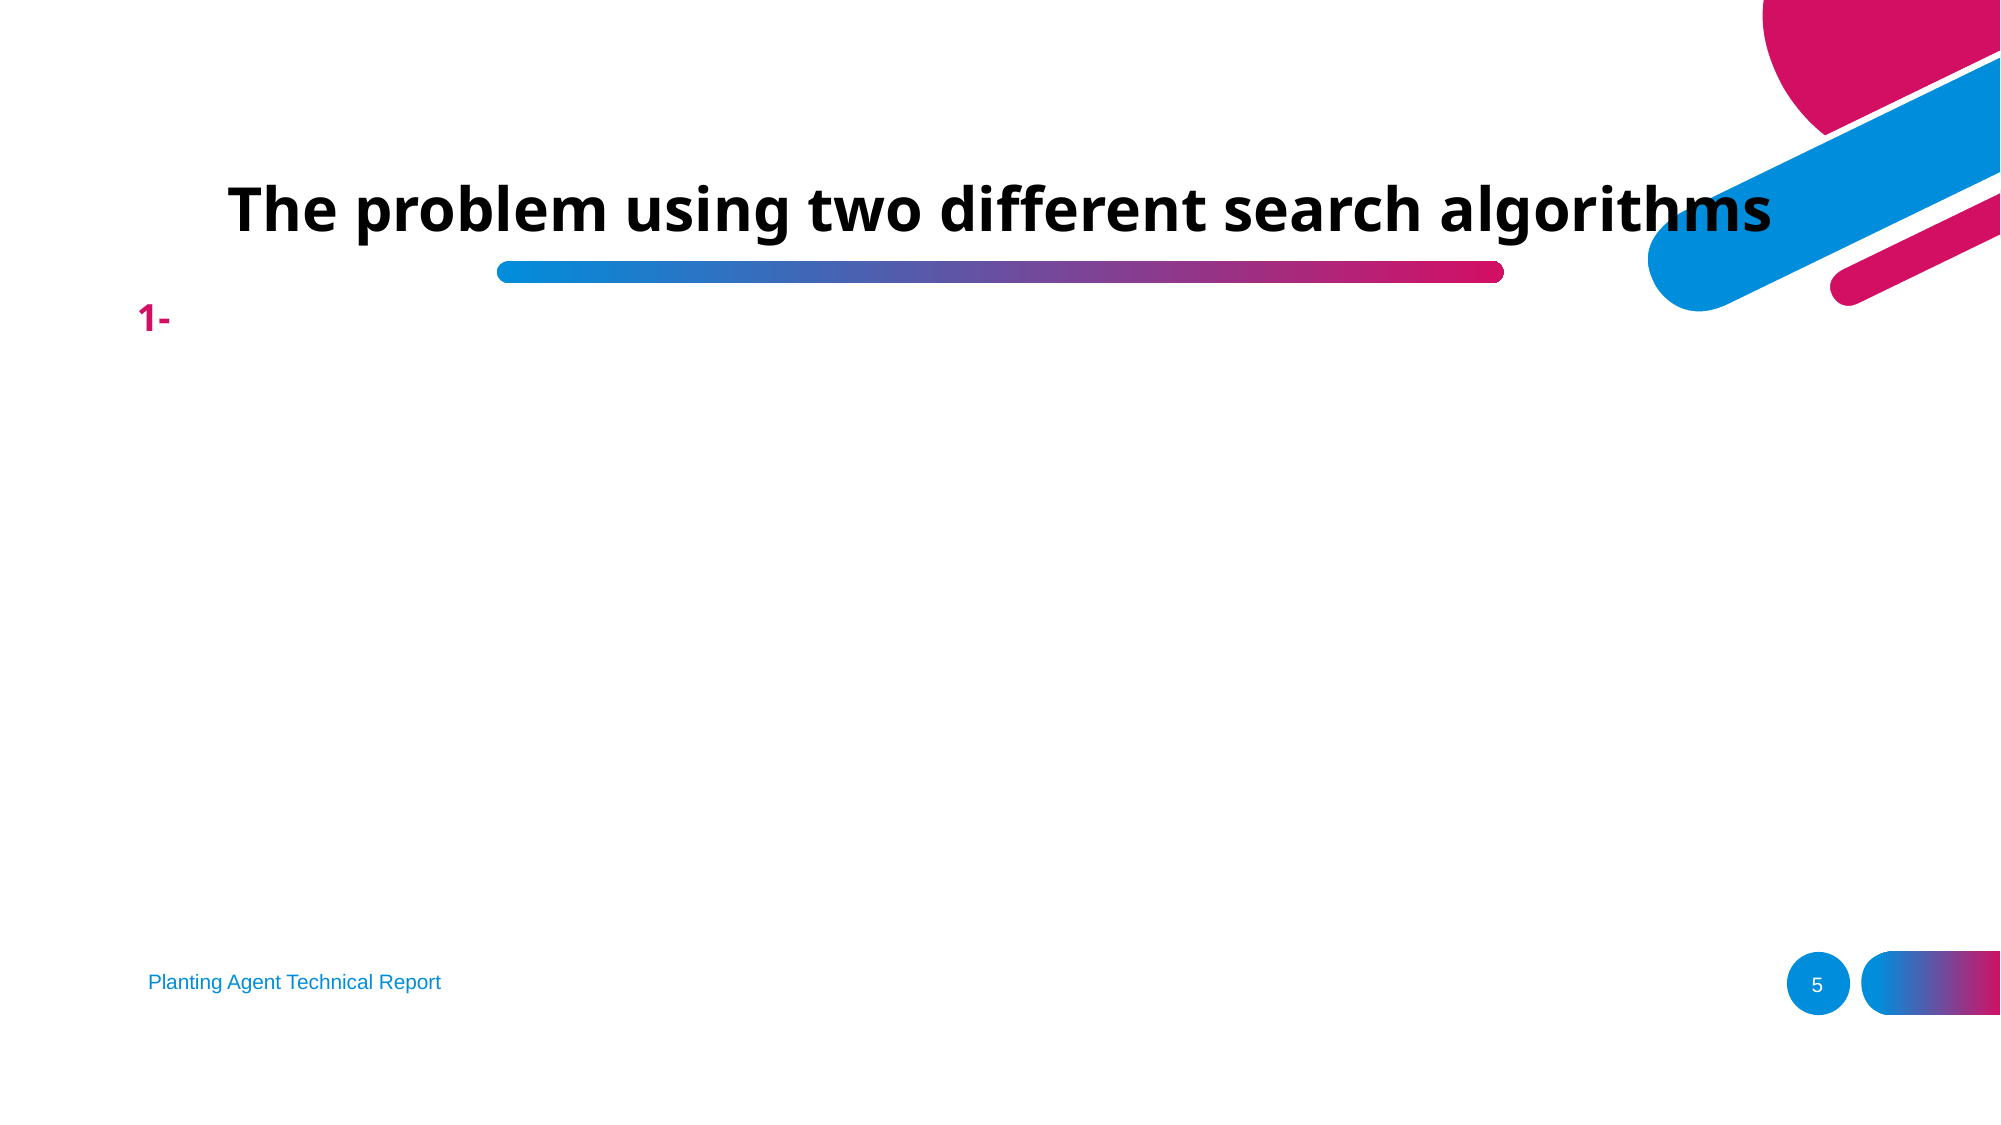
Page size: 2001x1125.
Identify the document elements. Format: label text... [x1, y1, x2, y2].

list 1- [121, 291, 809, 352]
title The problem using two different search algorithms [138, 141, 1863, 252]
footer Planting Agent Technical Report [133, 951, 809, 1011]
slide_number 5 [1772, 954, 1863, 1015]
